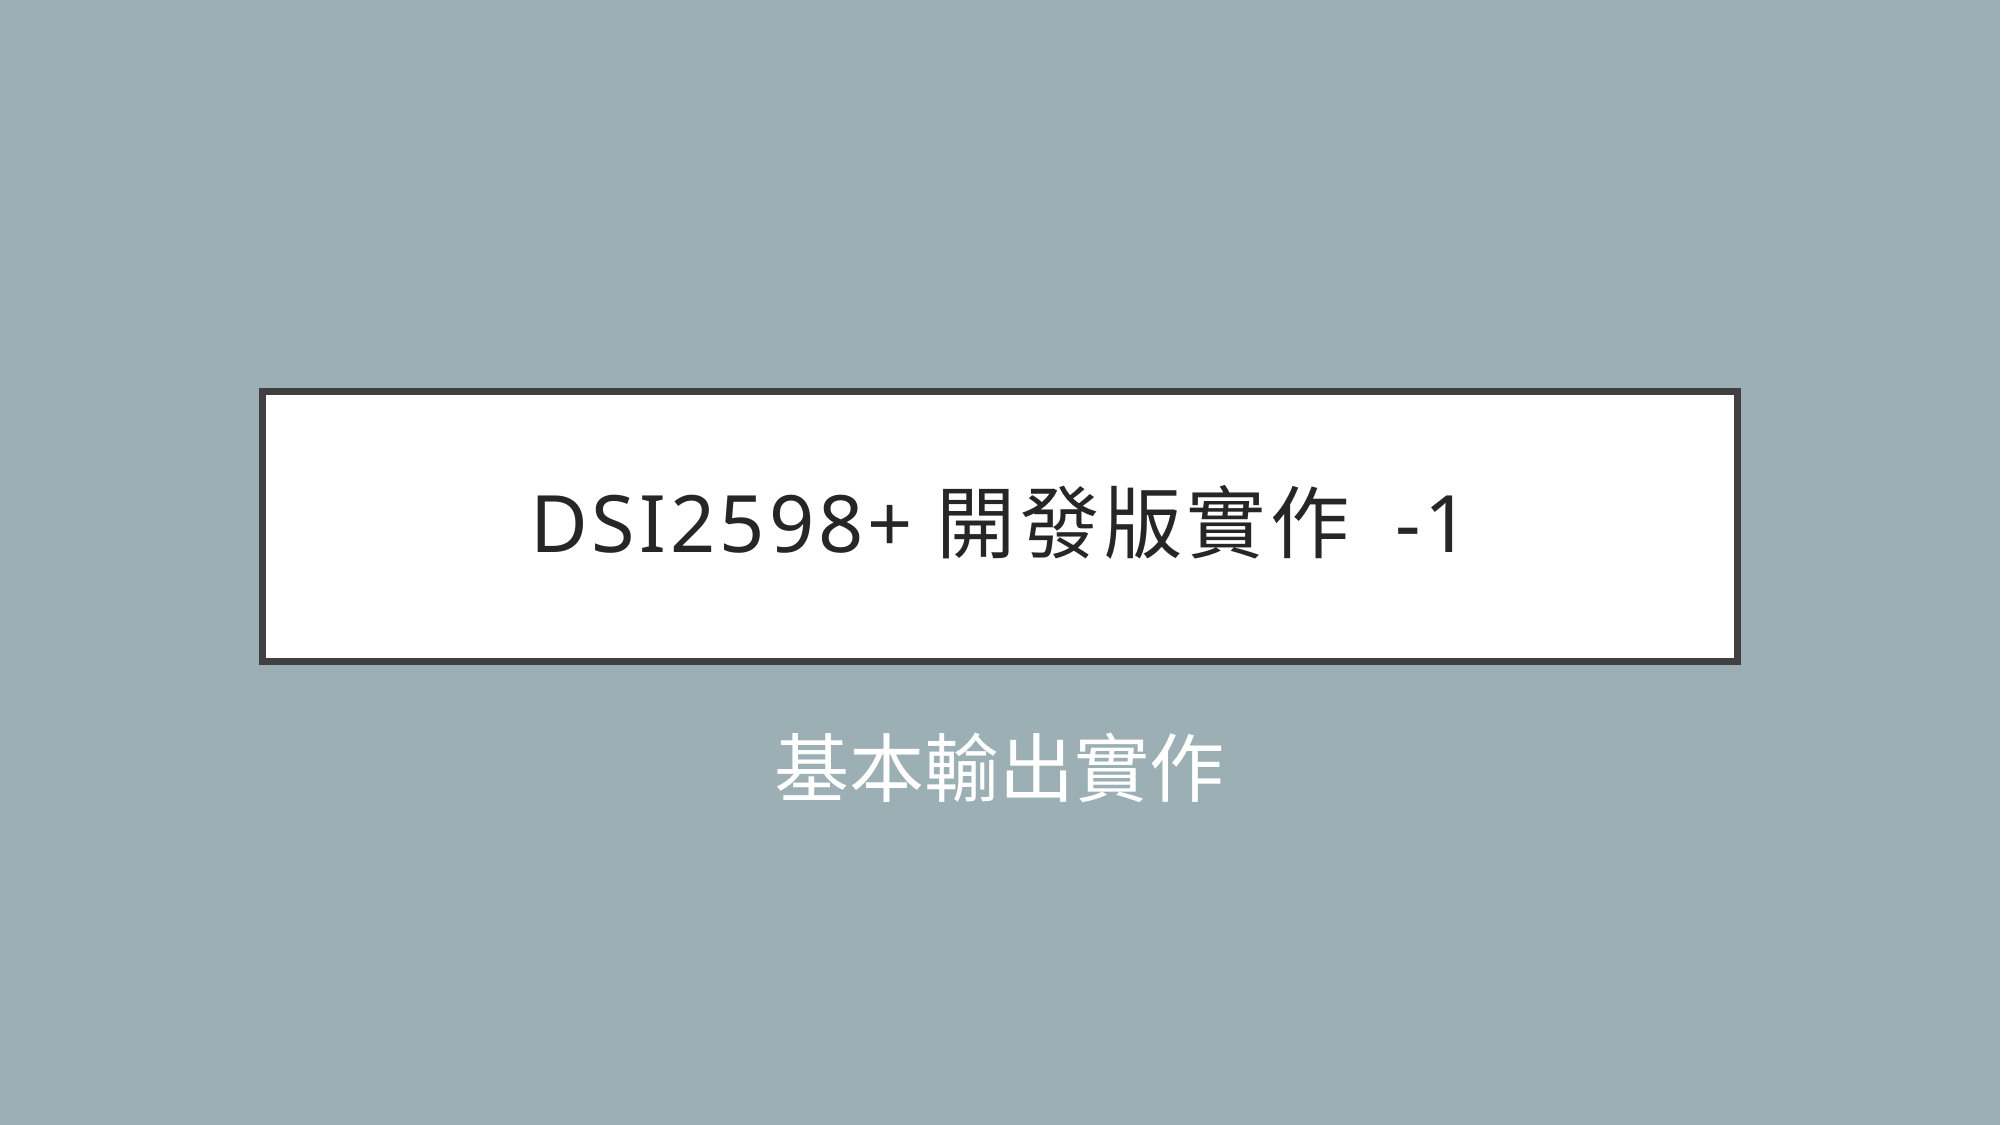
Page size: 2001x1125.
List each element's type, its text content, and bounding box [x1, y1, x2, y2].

subtitle 基本輸出實作 [442, 713, 1558, 918]
title DSI2598+開發版實作 -1 [259, 388, 1741, 665]
